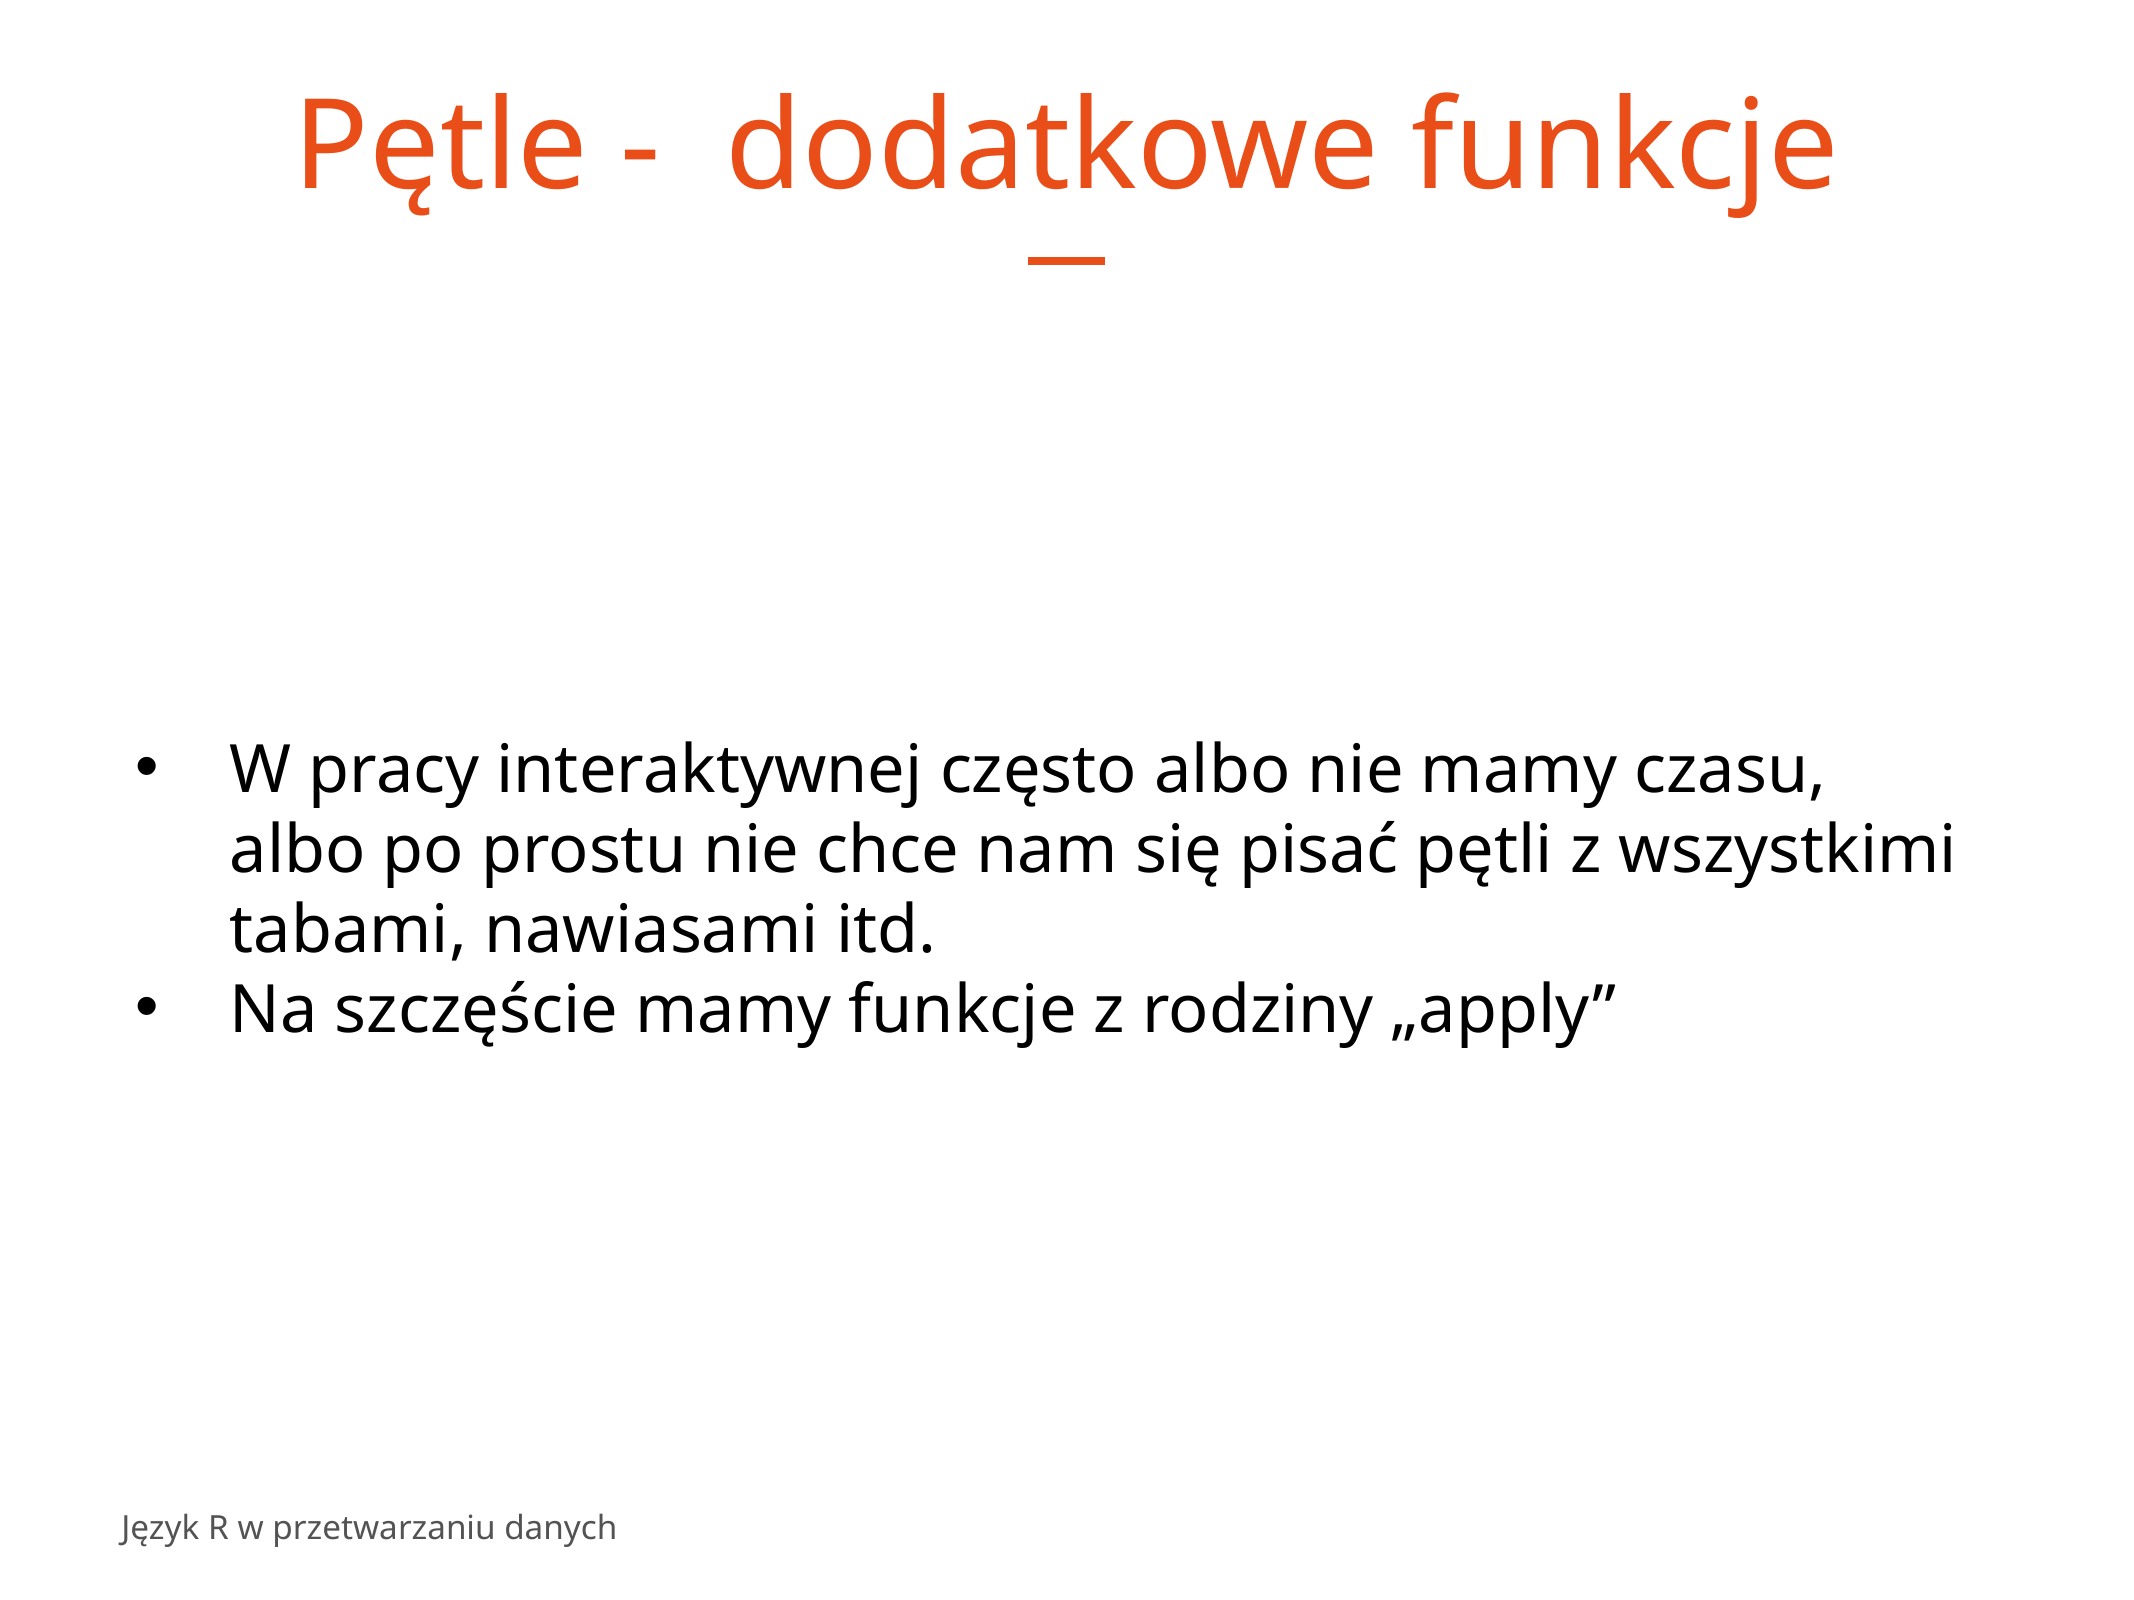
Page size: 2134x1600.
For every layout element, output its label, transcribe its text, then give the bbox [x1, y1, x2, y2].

text_box W pracy interaktywnej często albo nie mamy czasu, albo po prostu nie chce nam się pisać pętli z wszystkimi tabami, nawiasami itd. Na szczęście mamy funkcje z rodziny „apply” [127, 717, 1988, 1054]
text_box Język R w przetwarzaniu danych [50, 1497, 689, 1554]
title Pętle - dodatkowe funkcje [121, 55, 2013, 598]
